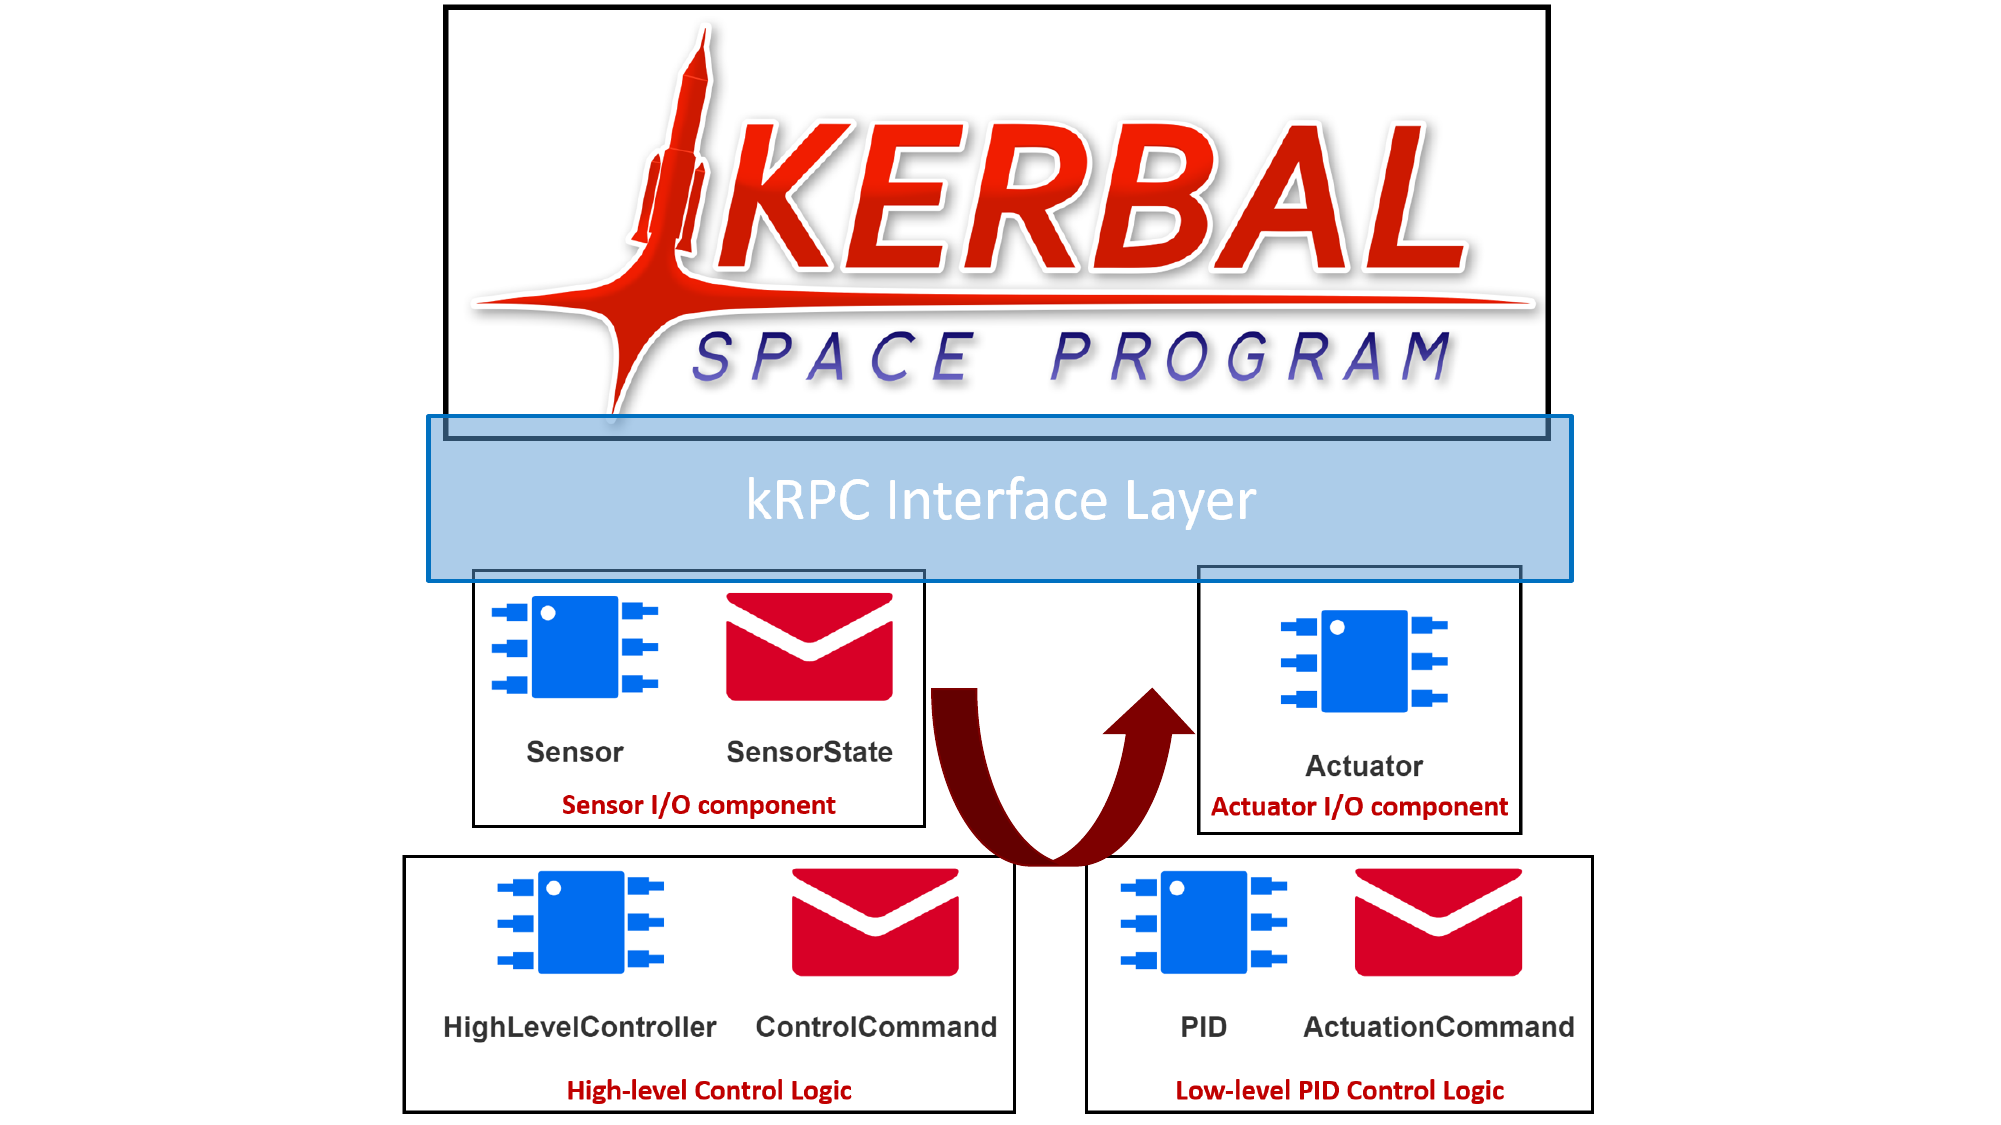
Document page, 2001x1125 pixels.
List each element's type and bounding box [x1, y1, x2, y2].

picture [399, 0, 1601, 1125]
